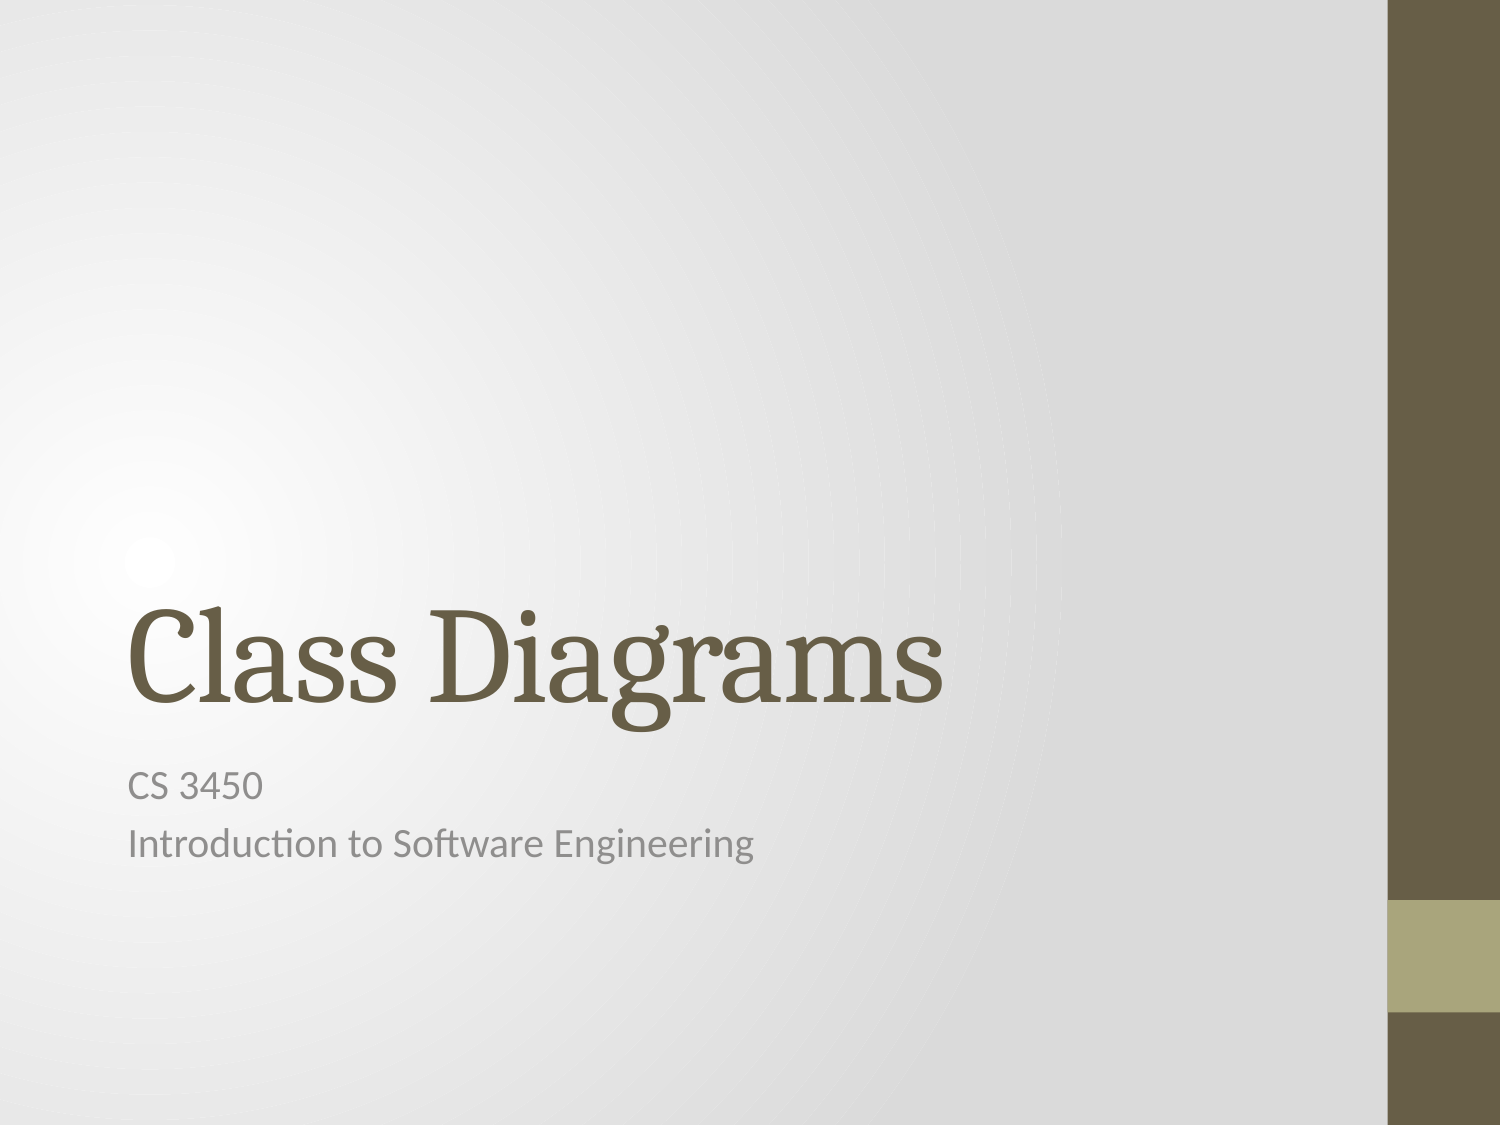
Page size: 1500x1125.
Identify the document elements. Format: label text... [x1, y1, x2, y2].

subtitle CS 3450 Introduction to Software Engineering [112, 750, 1173, 925]
title Class Diagrams [112, 312, 1350, 738]
